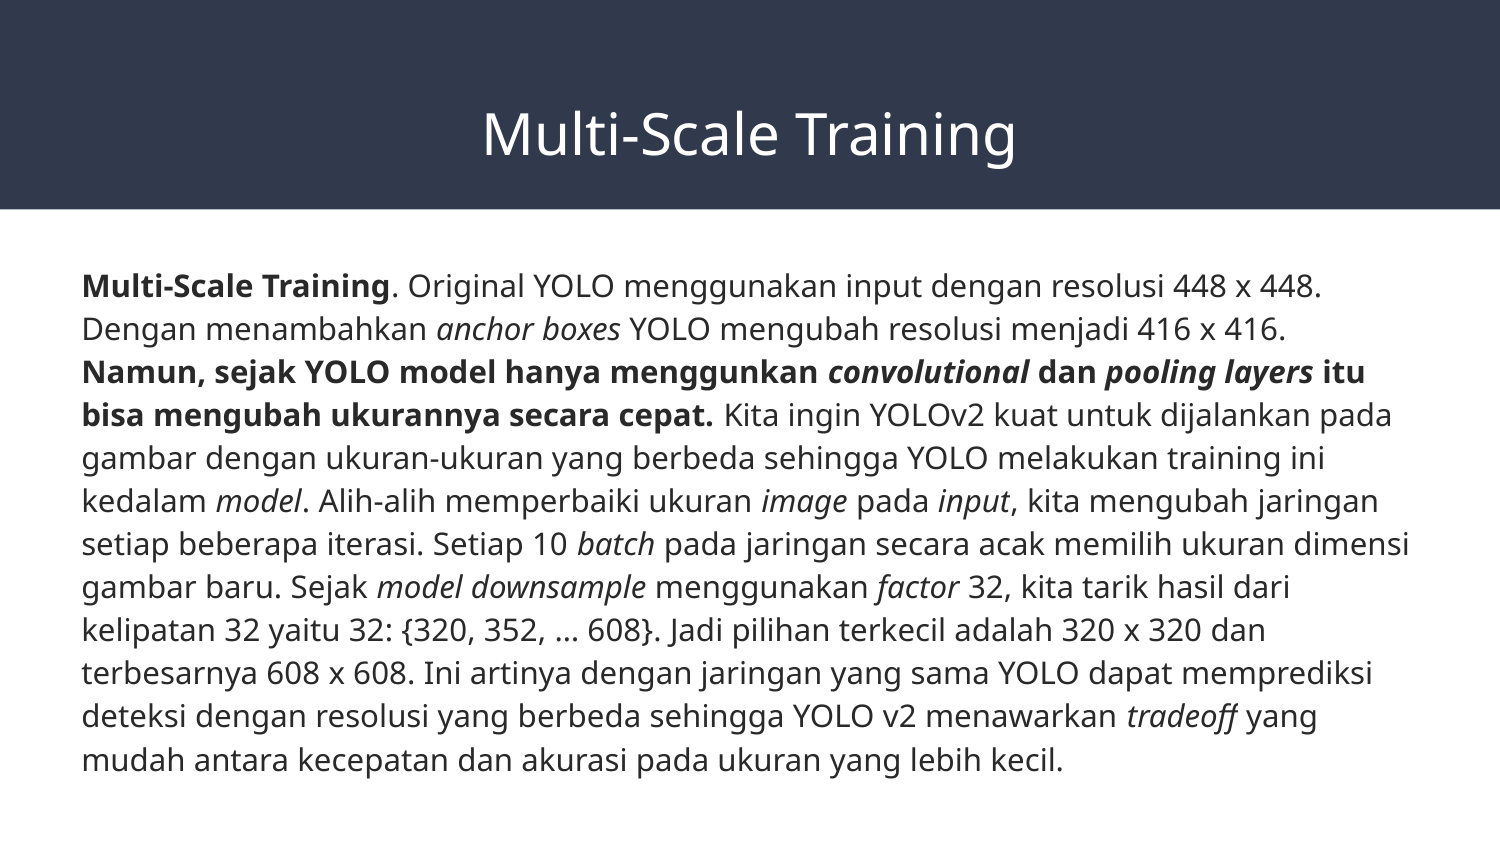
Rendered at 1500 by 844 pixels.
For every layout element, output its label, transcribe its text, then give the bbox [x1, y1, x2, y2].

title Multi-Scale Training [51, 82, 1449, 185]
list Multi-Scale Training. Original YOLO menggunakan input dengan resolusi 448 x 448. Dengan menambahkan anchor boxes YOLO mengubah resolusi menjadi 416 x 416. Namun, sejak YOLO model hanya menggunkan convolutional dan pooling layers itu bisa mengubah ukurannya secara cepat. Kita ingin YOLOv2 kuat untuk dijalankan pada gambar dengan ukuran-ukuran yang berbeda sehingga YOLO melakukan training ini kedalam model. Alih-alih memperbaiki ukuran image pada input, kita mengubah jaringan setiap beberapa iterasi. Setiap 10 batch pada jaringan secara acak memilih ukuran dimensi gambar baru. Sejak model downsample menggunakan factor 32, kita tarik hasil dari kelipatan 32 yaitu 32: {320, 352, … 608}. Jadi pilihan terkecil adalah 320 x 320 dan terbesarnya 608 x 608. Ini artinya dengan jaringan yang sama YOLO dapat memprediksi deteksi dengan resolusi yang berbeda sehingga YOLO v2 menawarkan tradeoff yang mudah antara kecepatan dan akurasi pada ukuran yang lebih kecil. [66, 245, 1434, 844]
